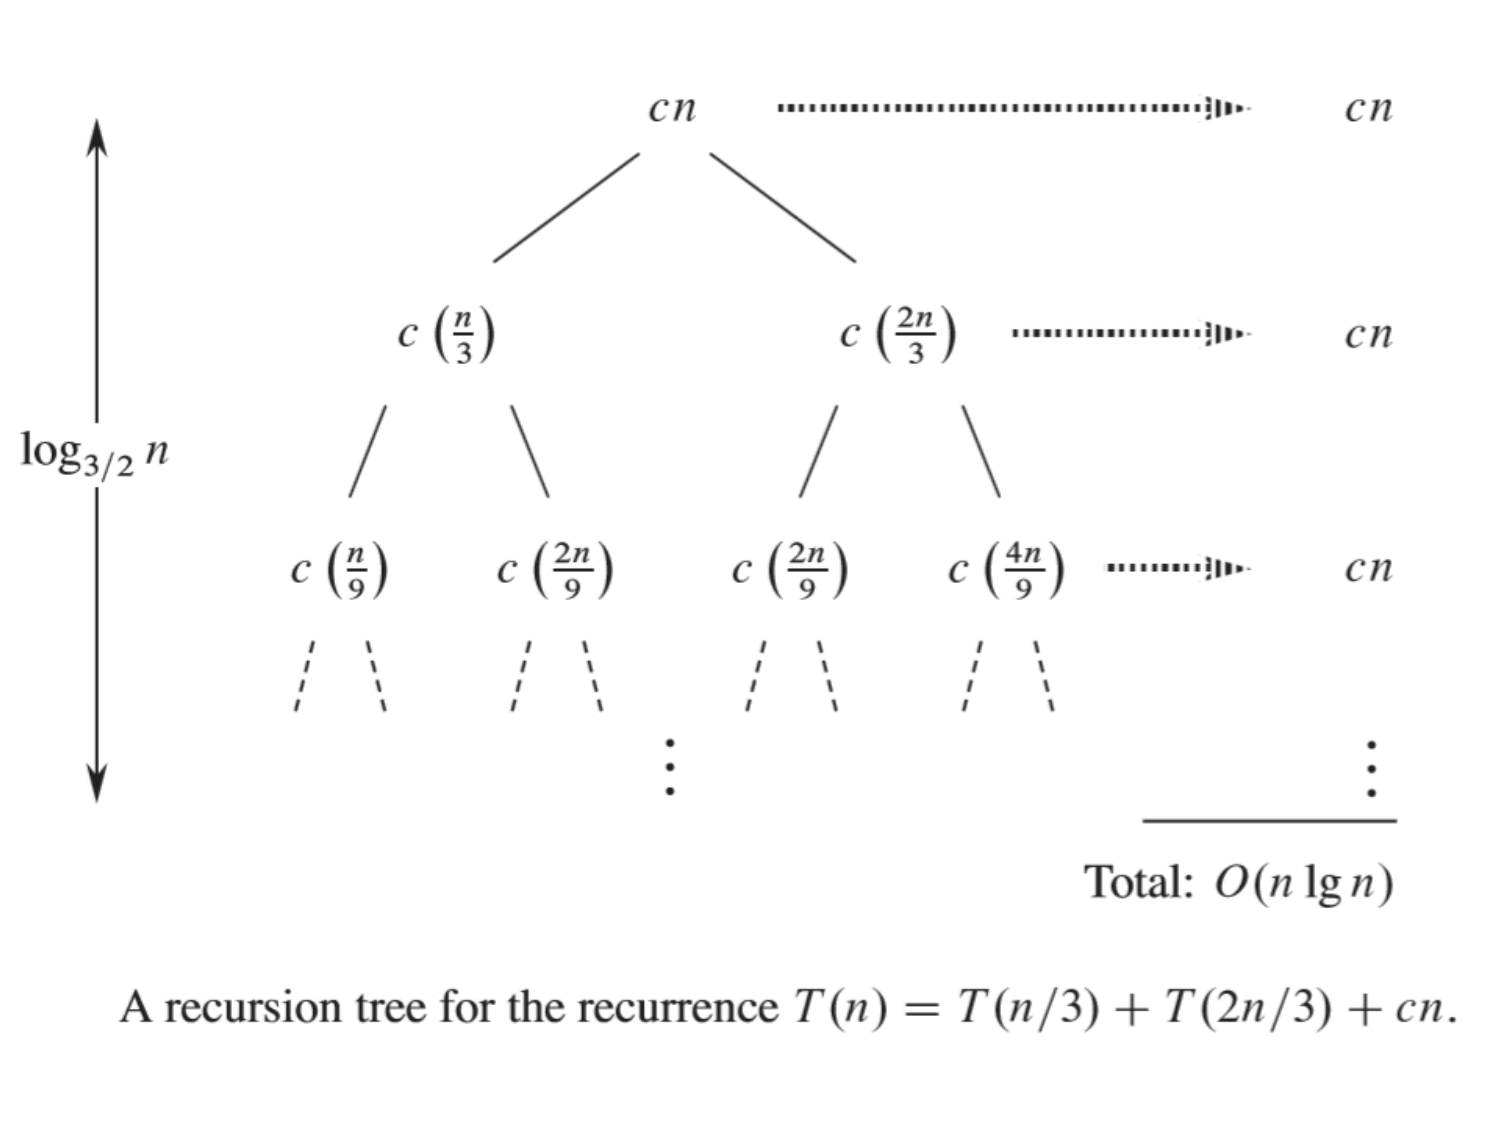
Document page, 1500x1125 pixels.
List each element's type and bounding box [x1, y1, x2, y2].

picture [12, 70, 1487, 1055]
